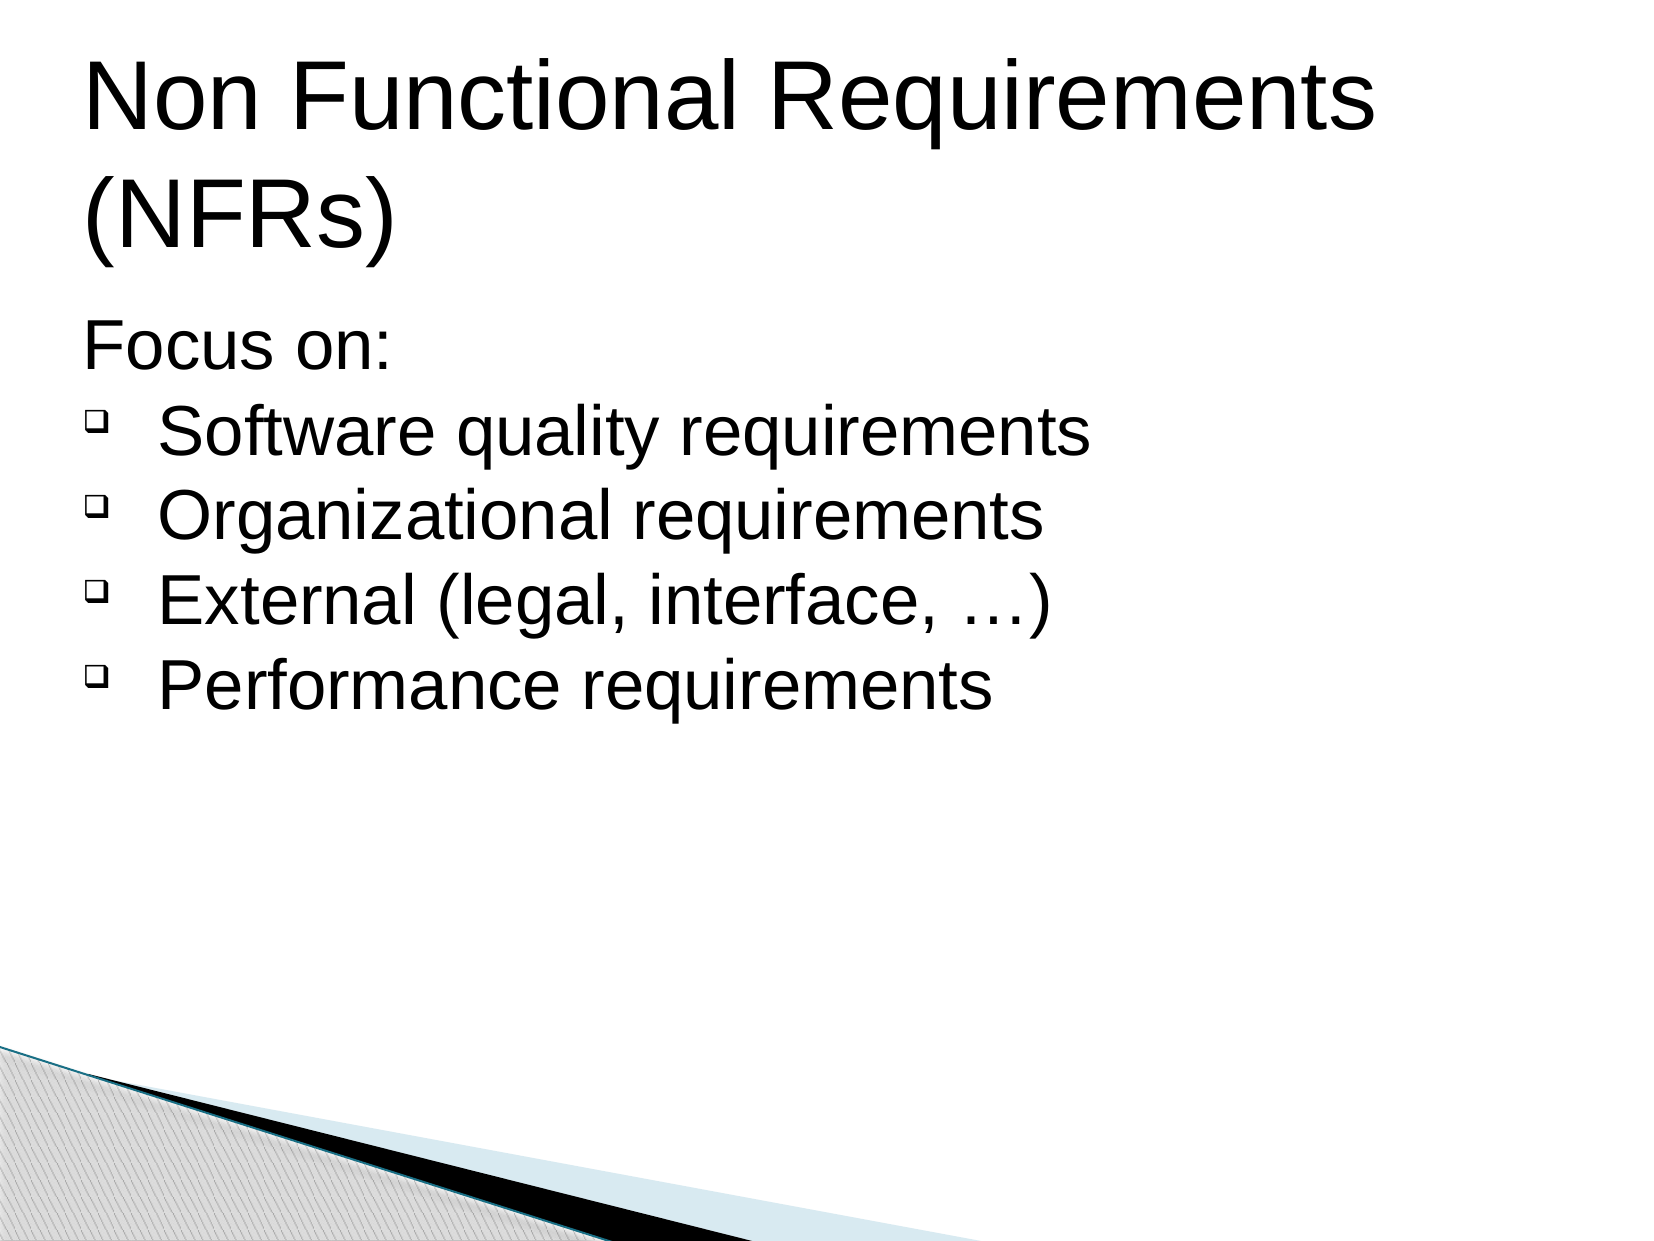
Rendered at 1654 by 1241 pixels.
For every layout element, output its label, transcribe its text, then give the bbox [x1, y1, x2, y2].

text_box Non Functional Requirements (NFRs) [82, 38, 1540, 261]
text_box Focus on: Software quality requirements Organizational requirements External (legal, interface, …) Performance requirements [82, 299, 1571, 1019]
